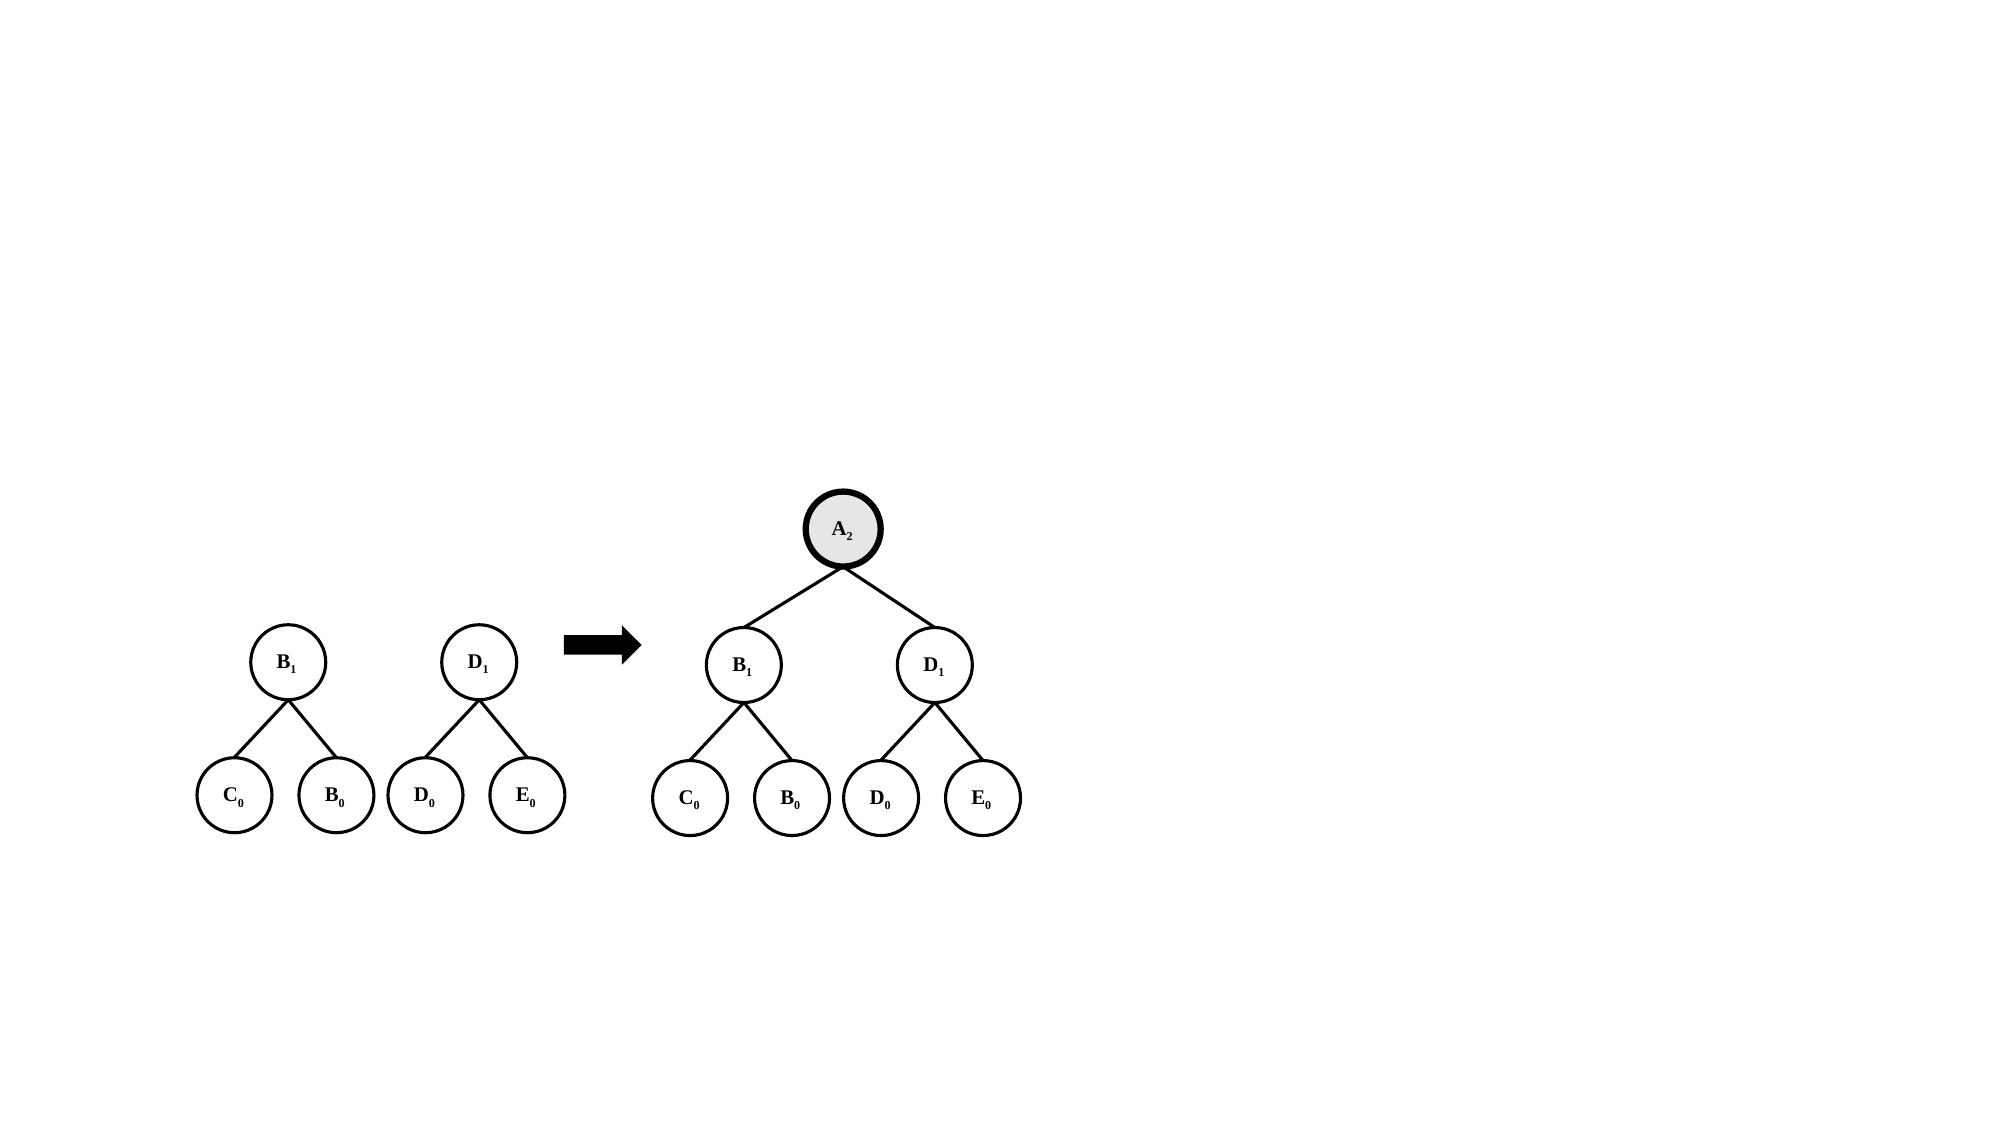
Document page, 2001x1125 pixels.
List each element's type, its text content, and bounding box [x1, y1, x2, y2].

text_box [689, 702, 743, 761]
text_box C0 [651, 759, 729, 837]
text_box [563, 625, 642, 665]
text_box D0 [842, 759, 920, 837]
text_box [425, 699, 479, 758]
text_box D1 [440, 623, 518, 699]
text_box E0 [488, 756, 566, 834]
text_box B1 [249, 623, 327, 699]
text_box C0 [195, 756, 274, 834]
text_box E0 [944, 759, 1022, 837]
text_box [234, 699, 288, 758]
text_box D0 [386, 756, 465, 834]
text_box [880, 702, 934, 761]
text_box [743, 702, 793, 761]
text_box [843, 566, 935, 628]
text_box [934, 702, 984, 761]
text_box A2 [804, 490, 882, 566]
text_box B0 [753, 759, 831, 837]
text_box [288, 699, 337, 758]
text_box D1 [896, 626, 974, 702]
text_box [479, 699, 528, 758]
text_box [743, 566, 843, 628]
text_box B0 [297, 756, 375, 834]
text_box B1 [705, 626, 783, 702]
